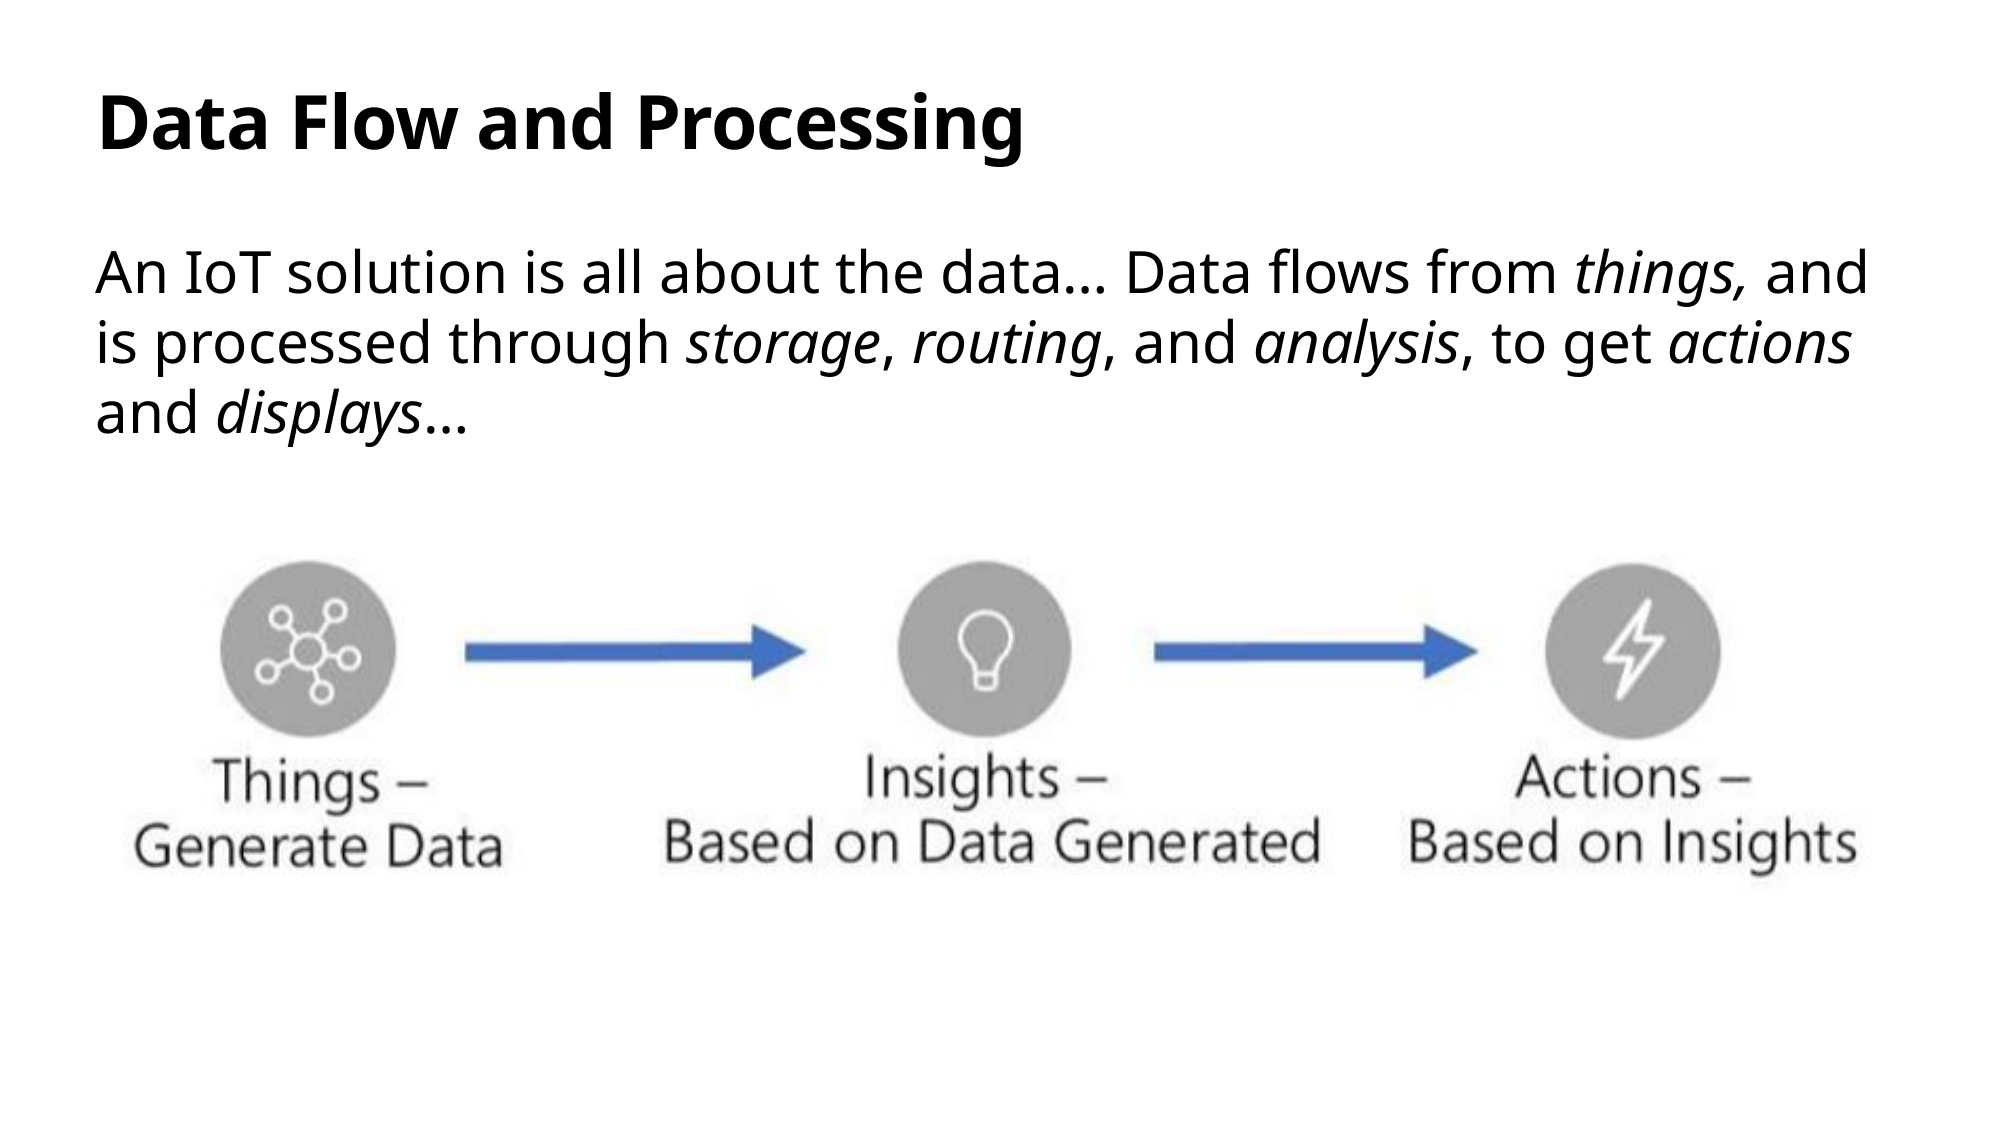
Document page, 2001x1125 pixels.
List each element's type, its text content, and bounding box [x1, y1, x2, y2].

list An IoT solution is all about the data… Data flows from things, and is processed through storage, routing, and analysis, to get actions and displays… [95, 235, 1904, 448]
title Data Flow and Processing [96, 75, 1904, 166]
picture [86, 522, 1913, 909]
